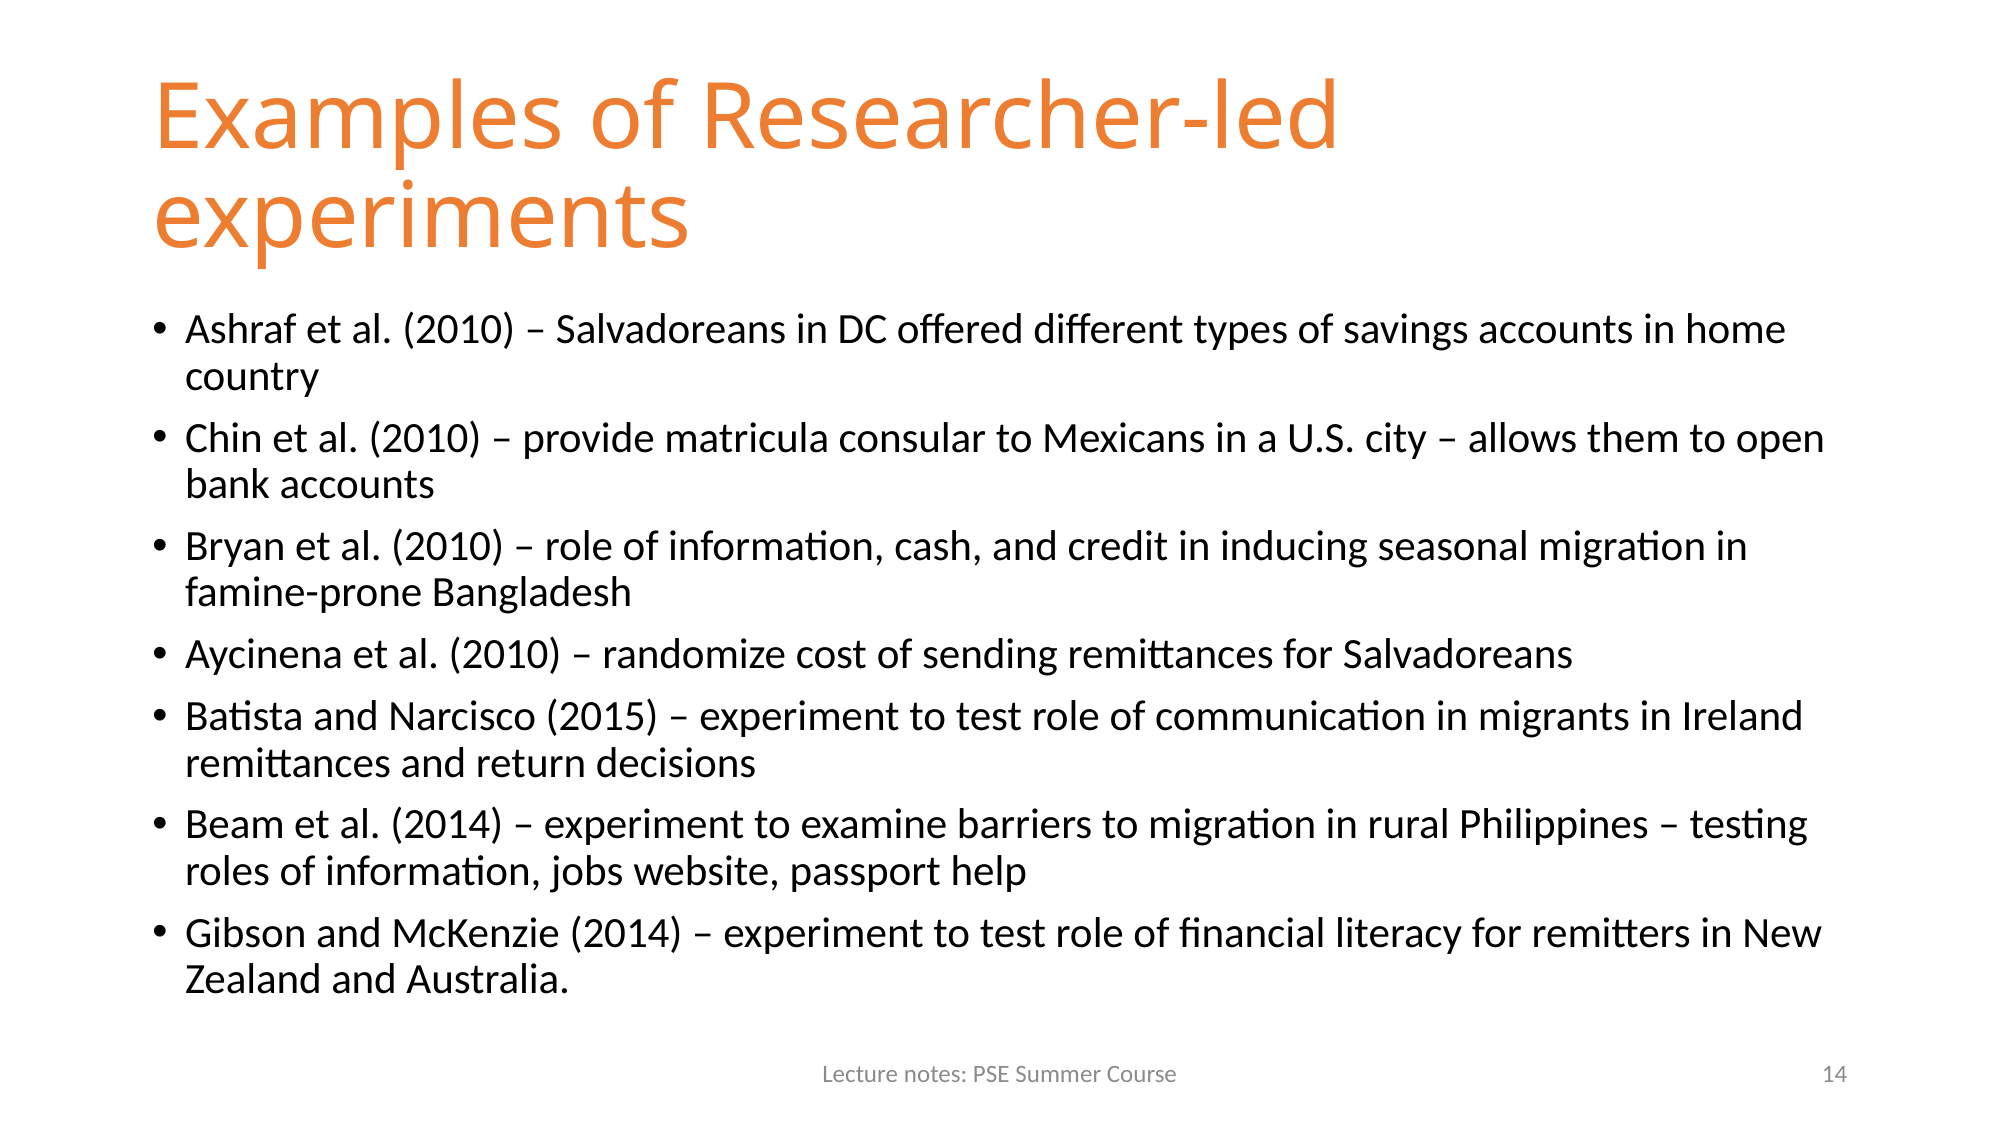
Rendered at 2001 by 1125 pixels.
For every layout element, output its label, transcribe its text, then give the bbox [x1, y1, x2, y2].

footer Lecture notes: PSE Summer Course [662, 1042, 1338, 1103]
list Ashraf et al. (2010) – Salvadoreans in DC offered different types of savings accounts in home country Chin et al. (2010) – provide matricula consular to Mexicans in a U.S. city – allows them to open bank accounts Bryan et al. (2010) – role of information, cash, and credit in inducing seasonal migration in famine-prone Bangladesh Aycinena et al. (2010) – randomize cost of sending remittances for Salvadoreans Batista and Narcisco (2015) – experiment to test role of communication in migrants in Ireland remittances and return decisions Beam et al. (2014) – experiment to examine barriers to migration in rural Philippines – testing roles of information, jobs website, passport help Gibson and McKenzie (2014) – experiment to test role of financial literacy for remitters in New Zealand and Australia. [137, 299, 1863, 1014]
title Examples of Researcher-led experiments [137, 59, 1863, 278]
slide_number 14 [1412, 1042, 1863, 1103]
